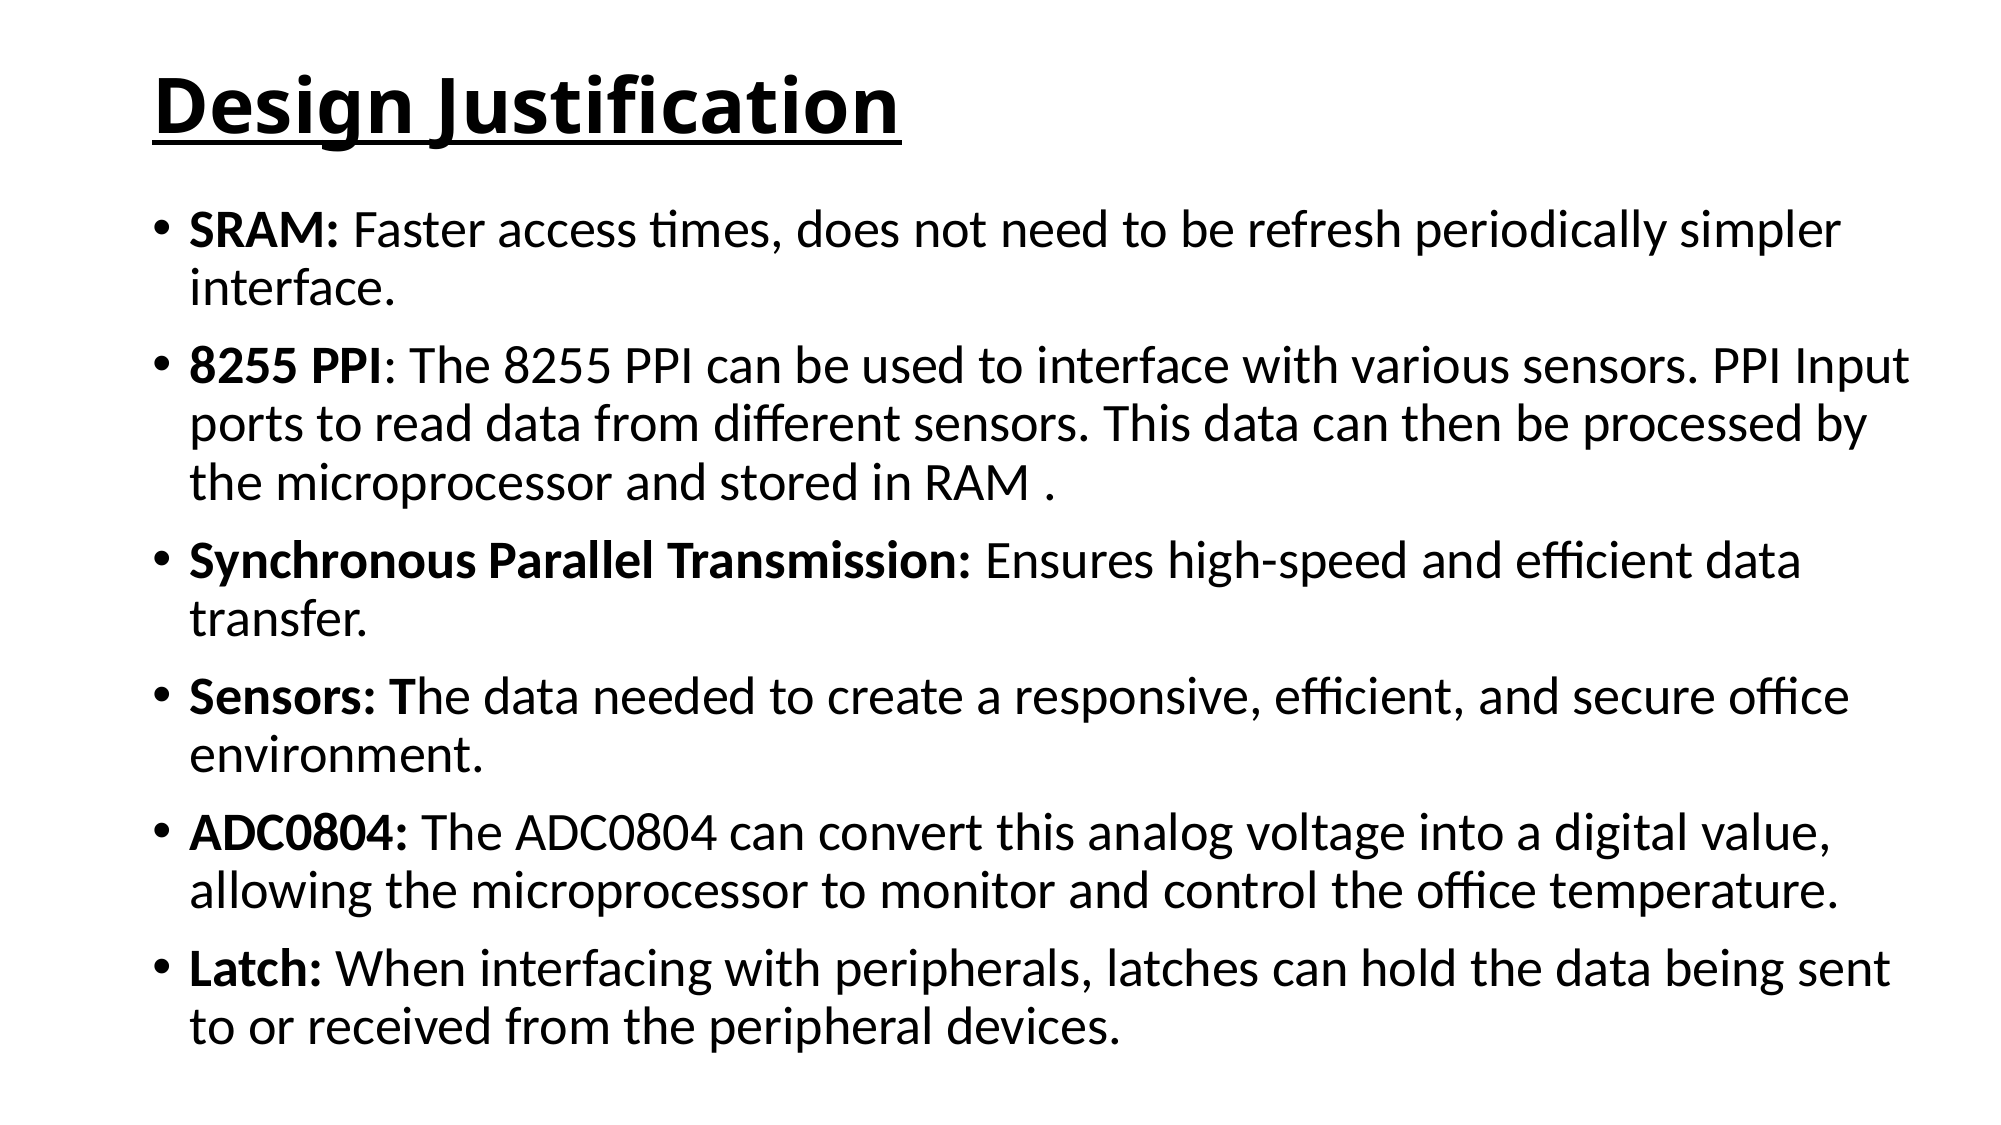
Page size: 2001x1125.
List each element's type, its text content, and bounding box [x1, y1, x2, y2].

title Design Justification [137, 59, 1863, 159]
list SRAM: Faster access times, does not need to be refresh periodically simpler interface. 8255 PPI: The 8255 PPI can be used to interface with various sensors. PPI Input ports to read data from different sensors. This data can then be processed by the microprocessor and stored in RAM . Synchronous Parallel Transmission: Ensures high-speed and efficient data transfer. Sensors: The data needed to create a responsive, efficient, and secure office environment. ADC0804: The ADC0804 can convert this analog voltage into a digital value, allowing the microprocessor to monitor and control the office temperature. Latch: When interfacing with peripherals, latches can hold the data being sent to or received from the peripheral devices. [137, 193, 1934, 1066]
